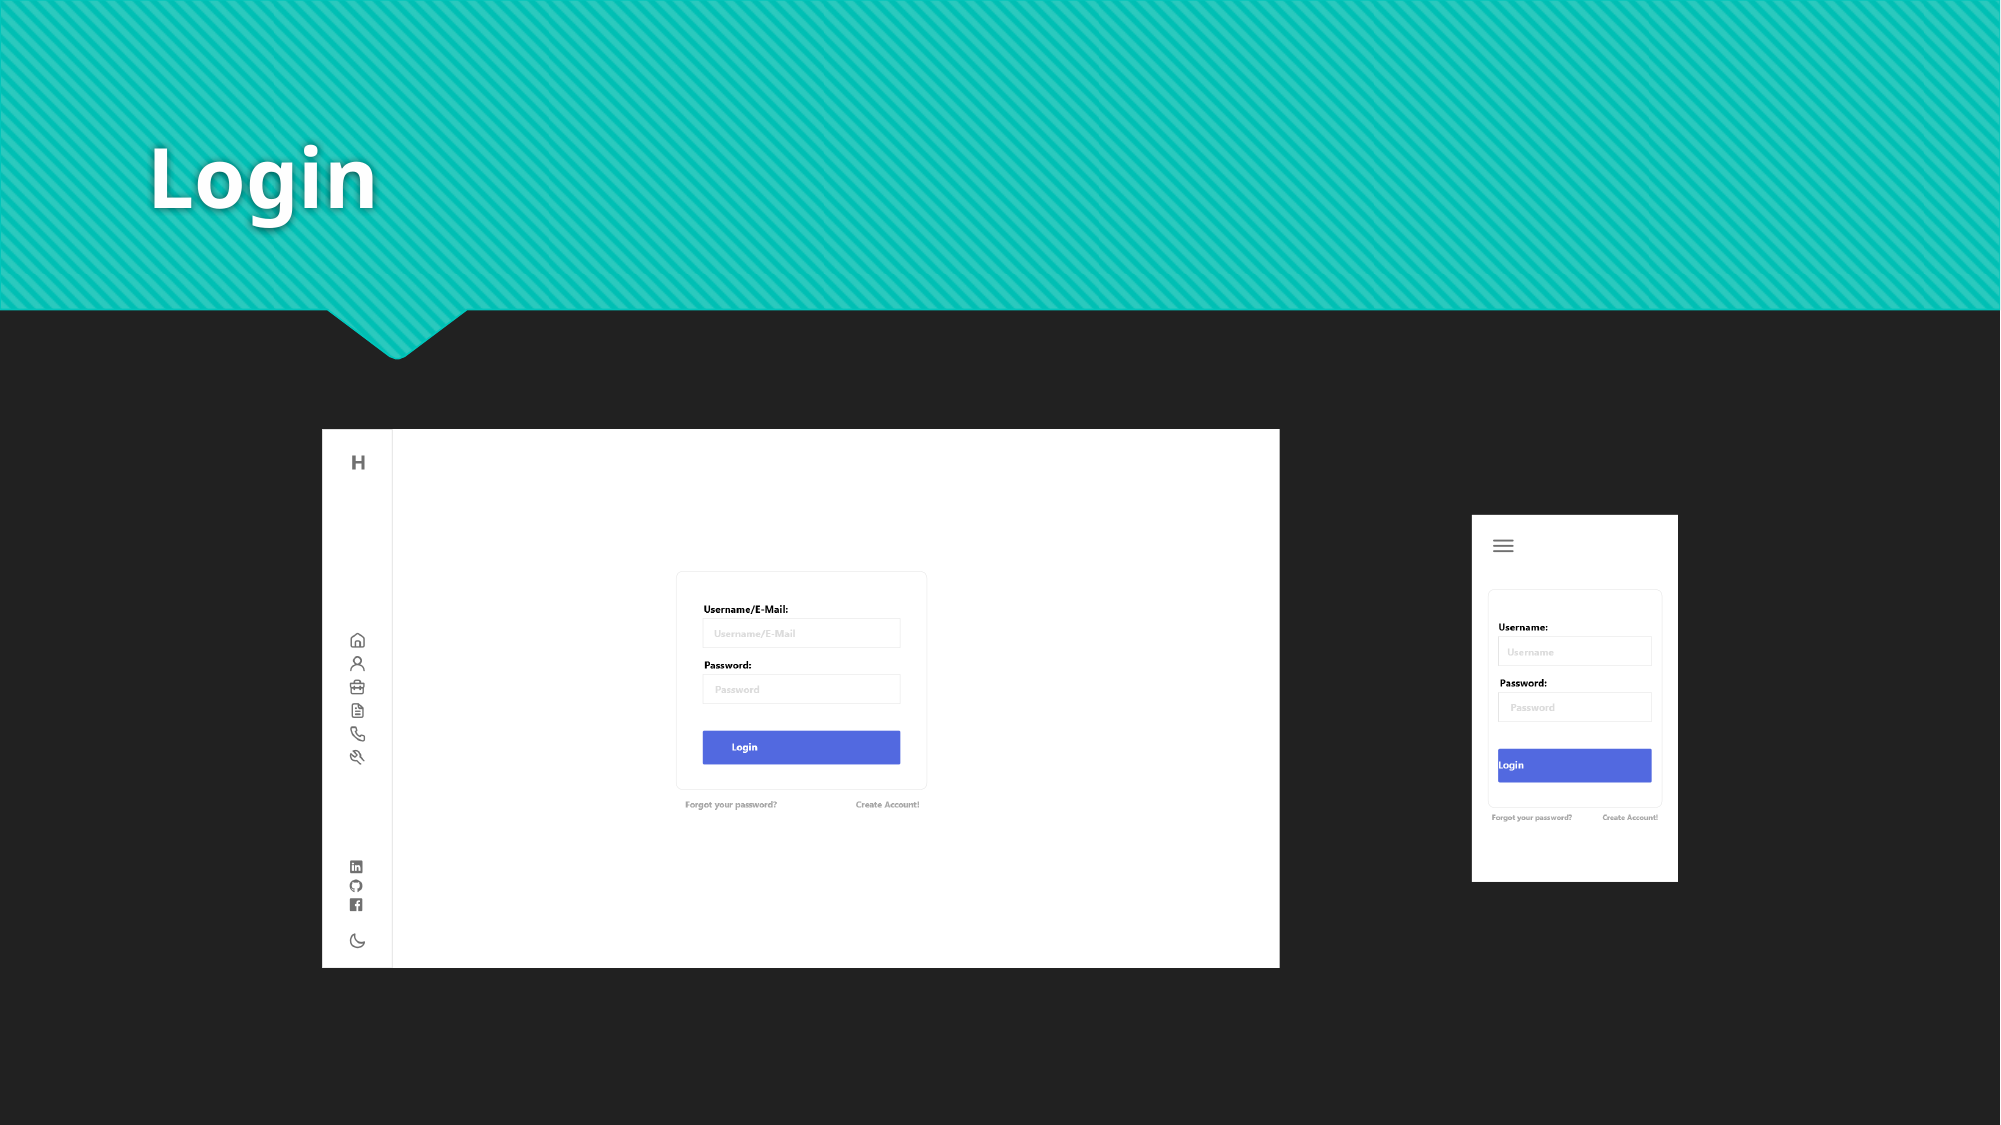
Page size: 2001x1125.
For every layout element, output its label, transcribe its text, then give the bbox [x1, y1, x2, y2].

picture [322, 429, 1678, 968]
title Login [132, 73, 1868, 233]
